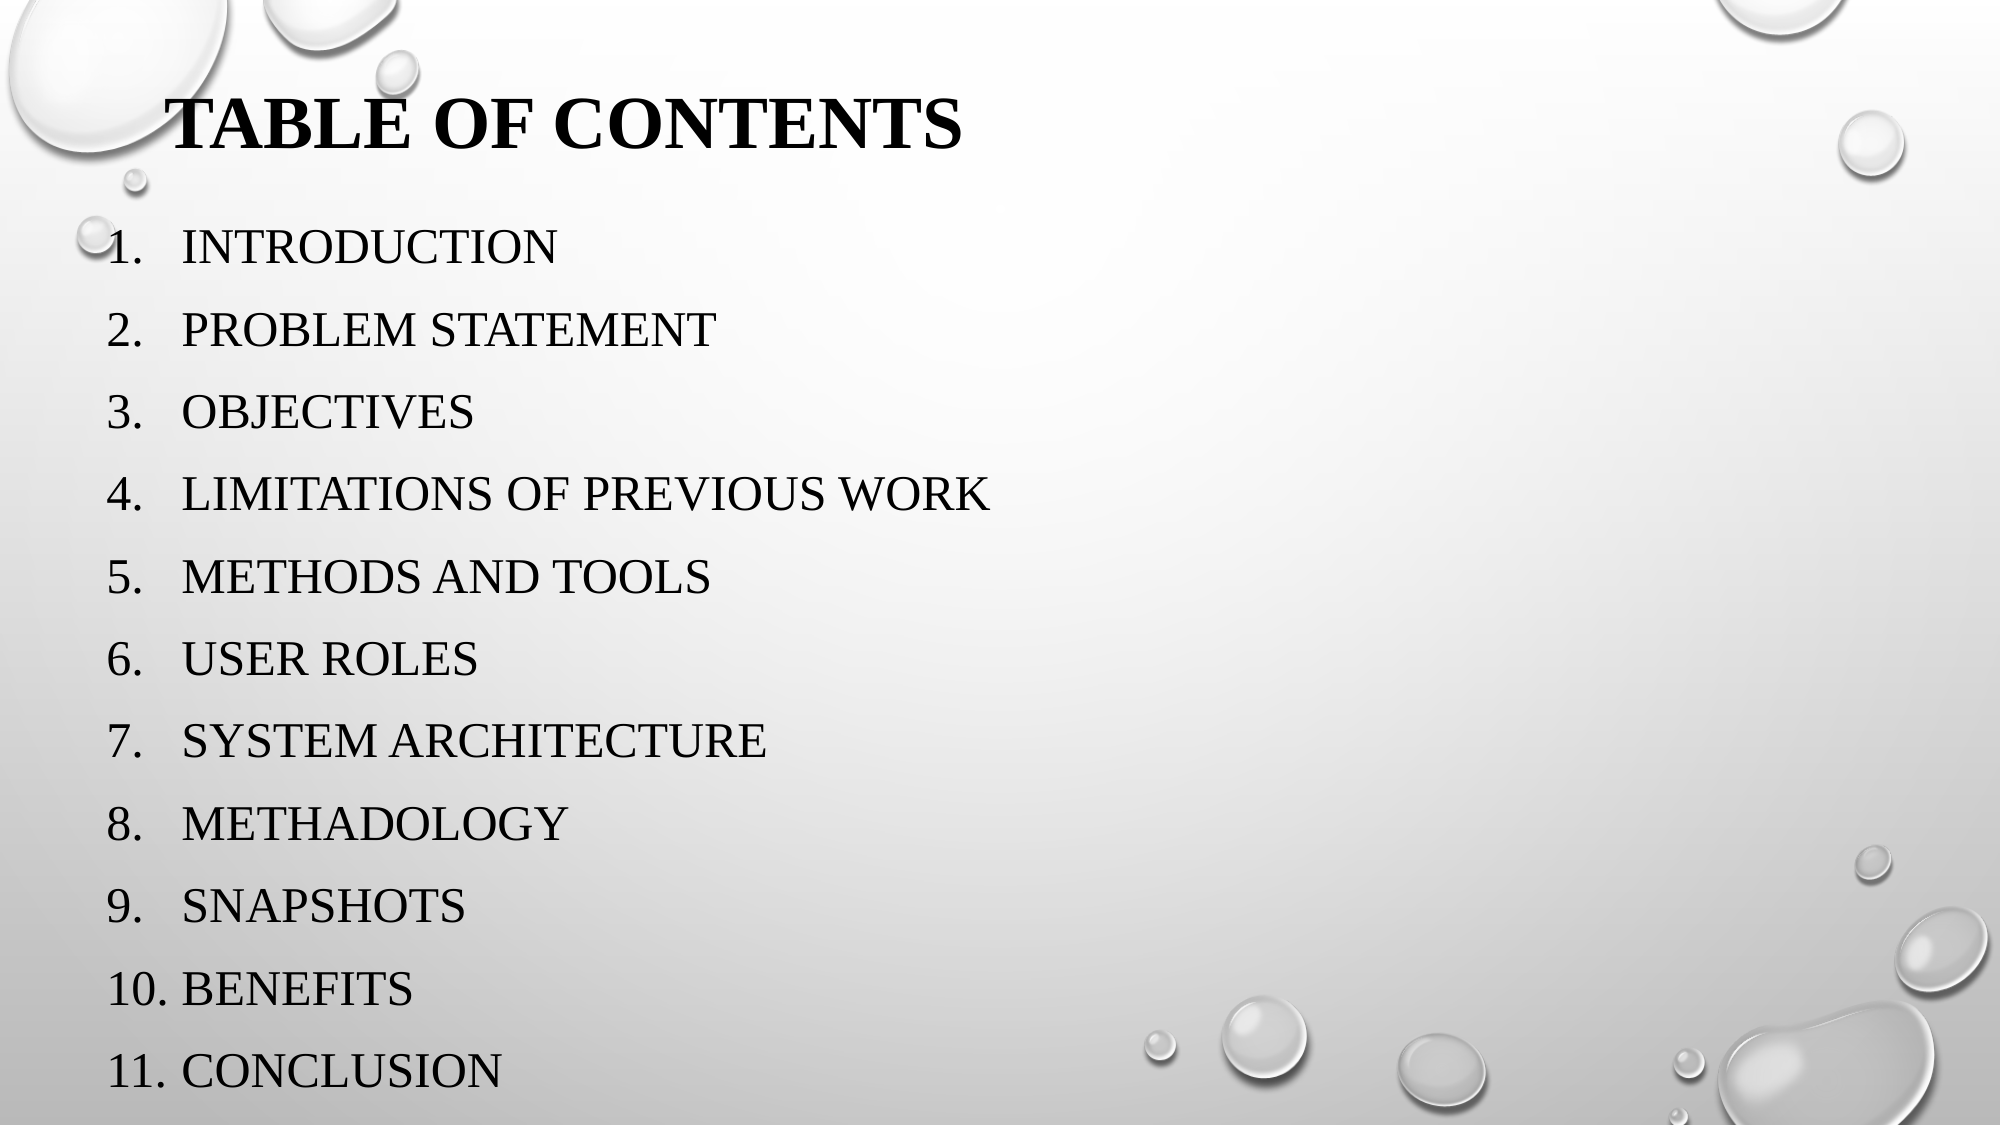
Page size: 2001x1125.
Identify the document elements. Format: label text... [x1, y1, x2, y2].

list INTRODUCTION PROBLEM STATEMENT OBJECTIVES LIMITATIONS OF PREVIOUS WORK METHODS AND TOOLS USER ROLES SYSTEM ARCHITECTURE METHADOLOGY SNAPSHOTS BENEFITS CONCLUSION [16, 194, 1968, 1125]
picture [0, 0, 2000, 1125]
title TABLE OF CONTENTS [149, 54, 1851, 194]
